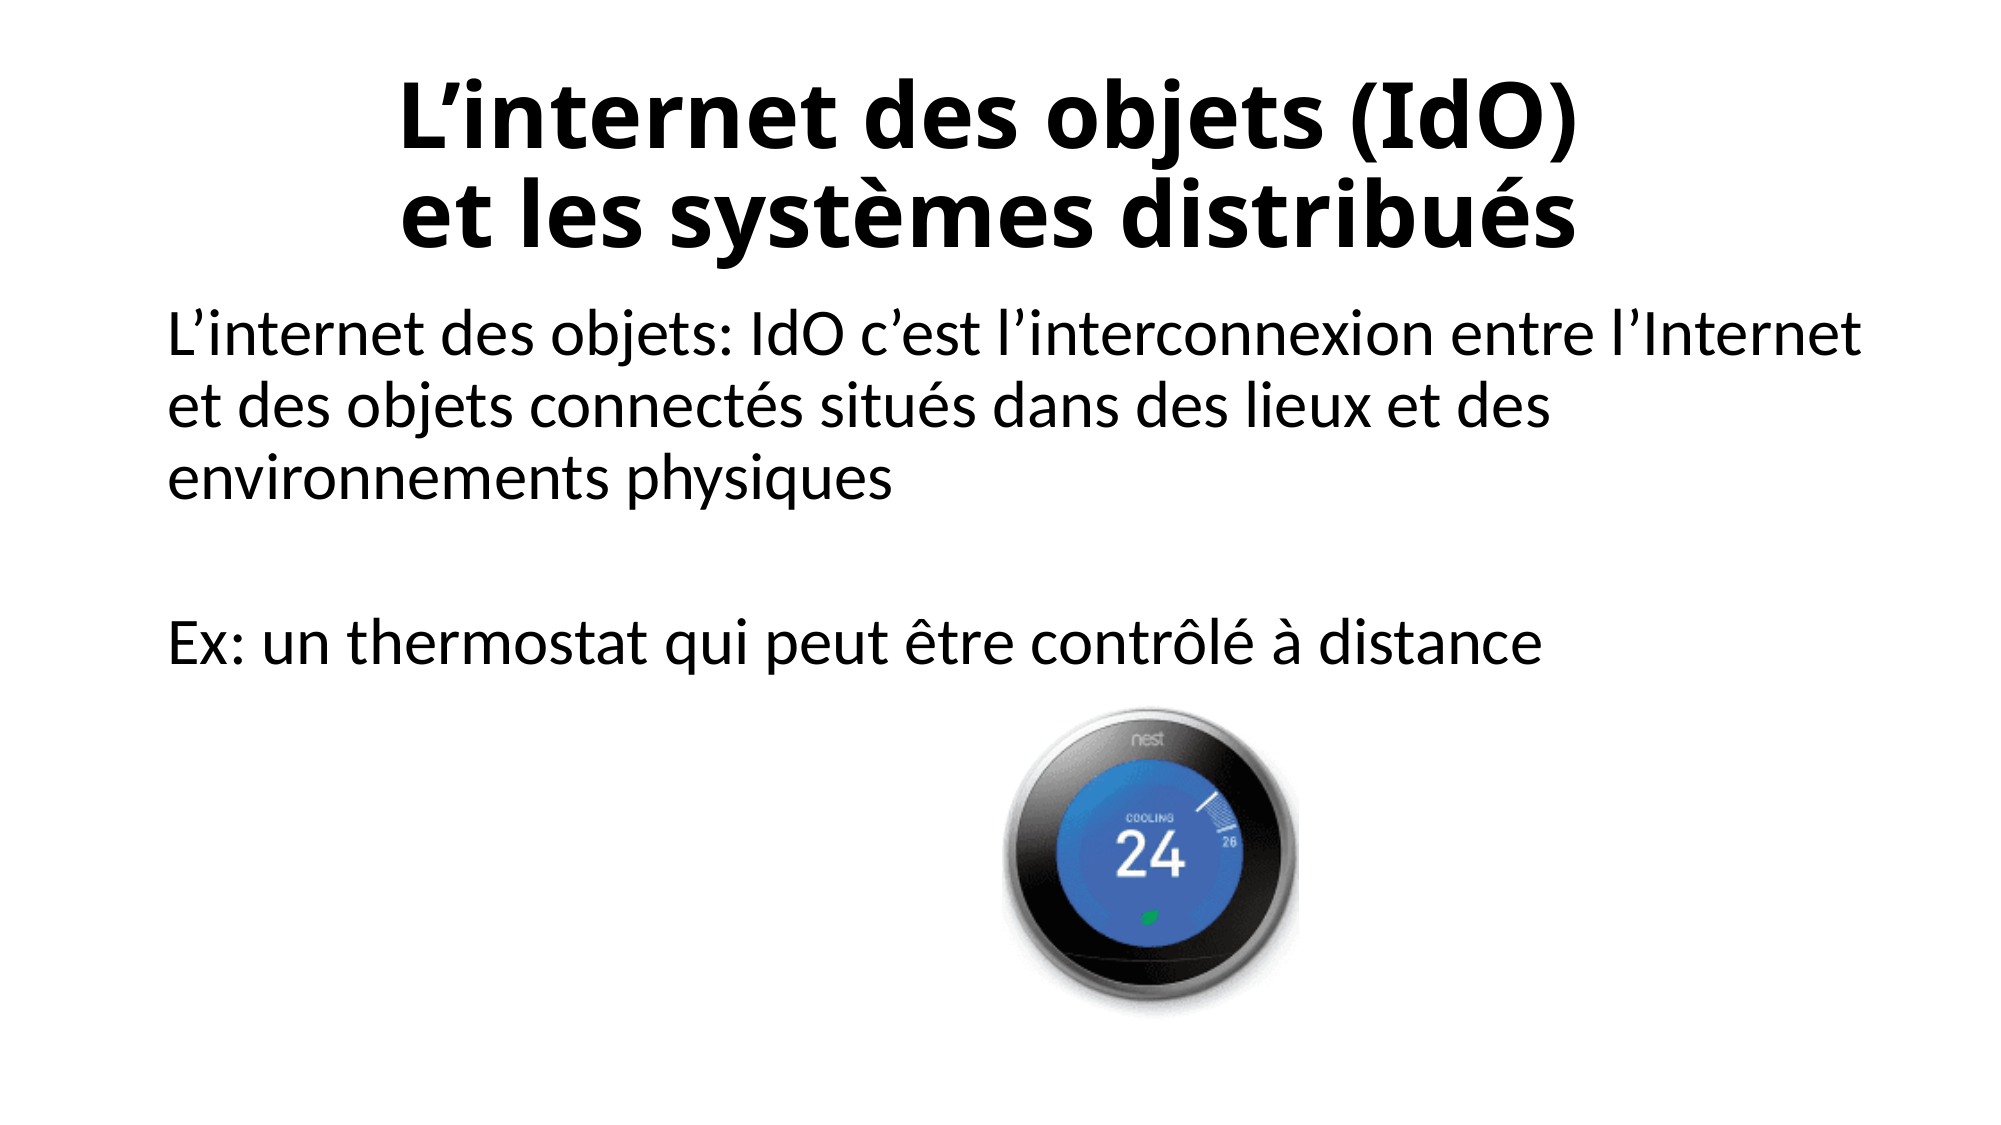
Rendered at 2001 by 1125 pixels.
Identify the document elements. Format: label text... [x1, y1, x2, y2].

picture [1002, 649, 1299, 1057]
title L’internet des objets (IdO) et les systèmes distribués [137, 59, 1863, 200]
list L’internet des objets: IdO c’est l’interconnexion entre l’Internet et des objets connectés situés dans des lieux et des environnements physiques Ex: un thermostat qui peut être contrôlé à distance [77, 200, 1928, 1100]
